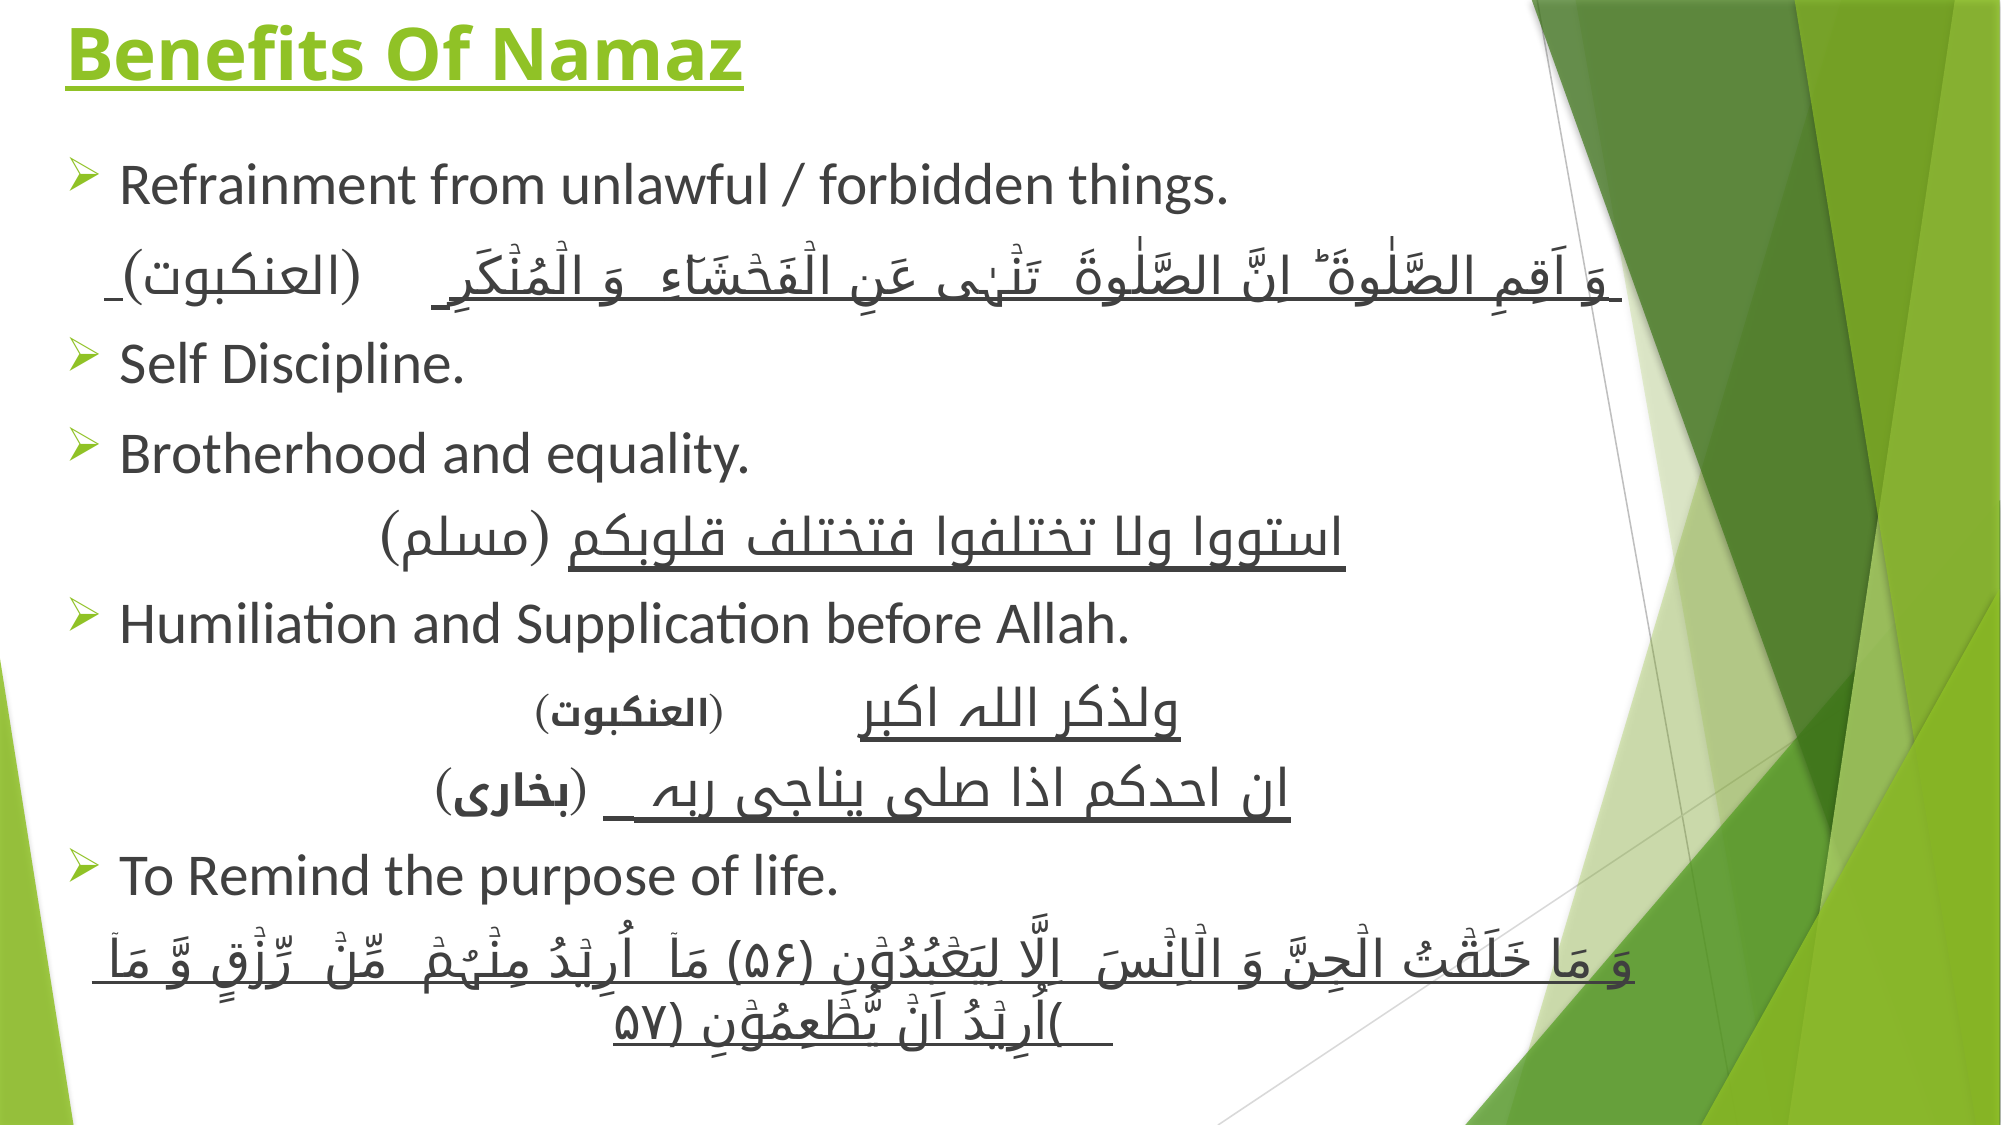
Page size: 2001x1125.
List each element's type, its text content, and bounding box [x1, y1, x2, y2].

list Refrainment from unlawful / forbidden things. وَ اَقِمِ الصَّلٰوۃَ ؕ اِنَّ الصَّلٰوۃَ تَنۡہٰی عَنِ الۡفَحۡشَآءِ وَ الۡمُنۡکَرِ (العنکبوت) Self Discipline. Brotherhood and equality. استووا ولا تختلفوا فتختلف قلوبکم (مسلم) Humiliation and Supplication before Allah. ولذکر اللہ اکبر (العنکبوت) ان احدکم اذا صلی یناجی ربہ (بخاری) To Remind the purpose of life. وَ مَا خَلَقۡتُ الۡجِنَّ وَ الۡاِنۡسَ اِلَّا لِیَعۡبُدُوۡنِ ﴿۵۶﴾ مَاۤ اُرِیۡدُ مِنۡہُمۡ مِّنۡ رِّزۡقٍ وَّ مَاۤ اُرِیۡدُ اَنۡ یُّطۡعِمُوۡنِ ﴿۵۷﴾ [50, 137, 1676, 1063]
title Benefits Of Namaz [50, 0, 763, 113]
